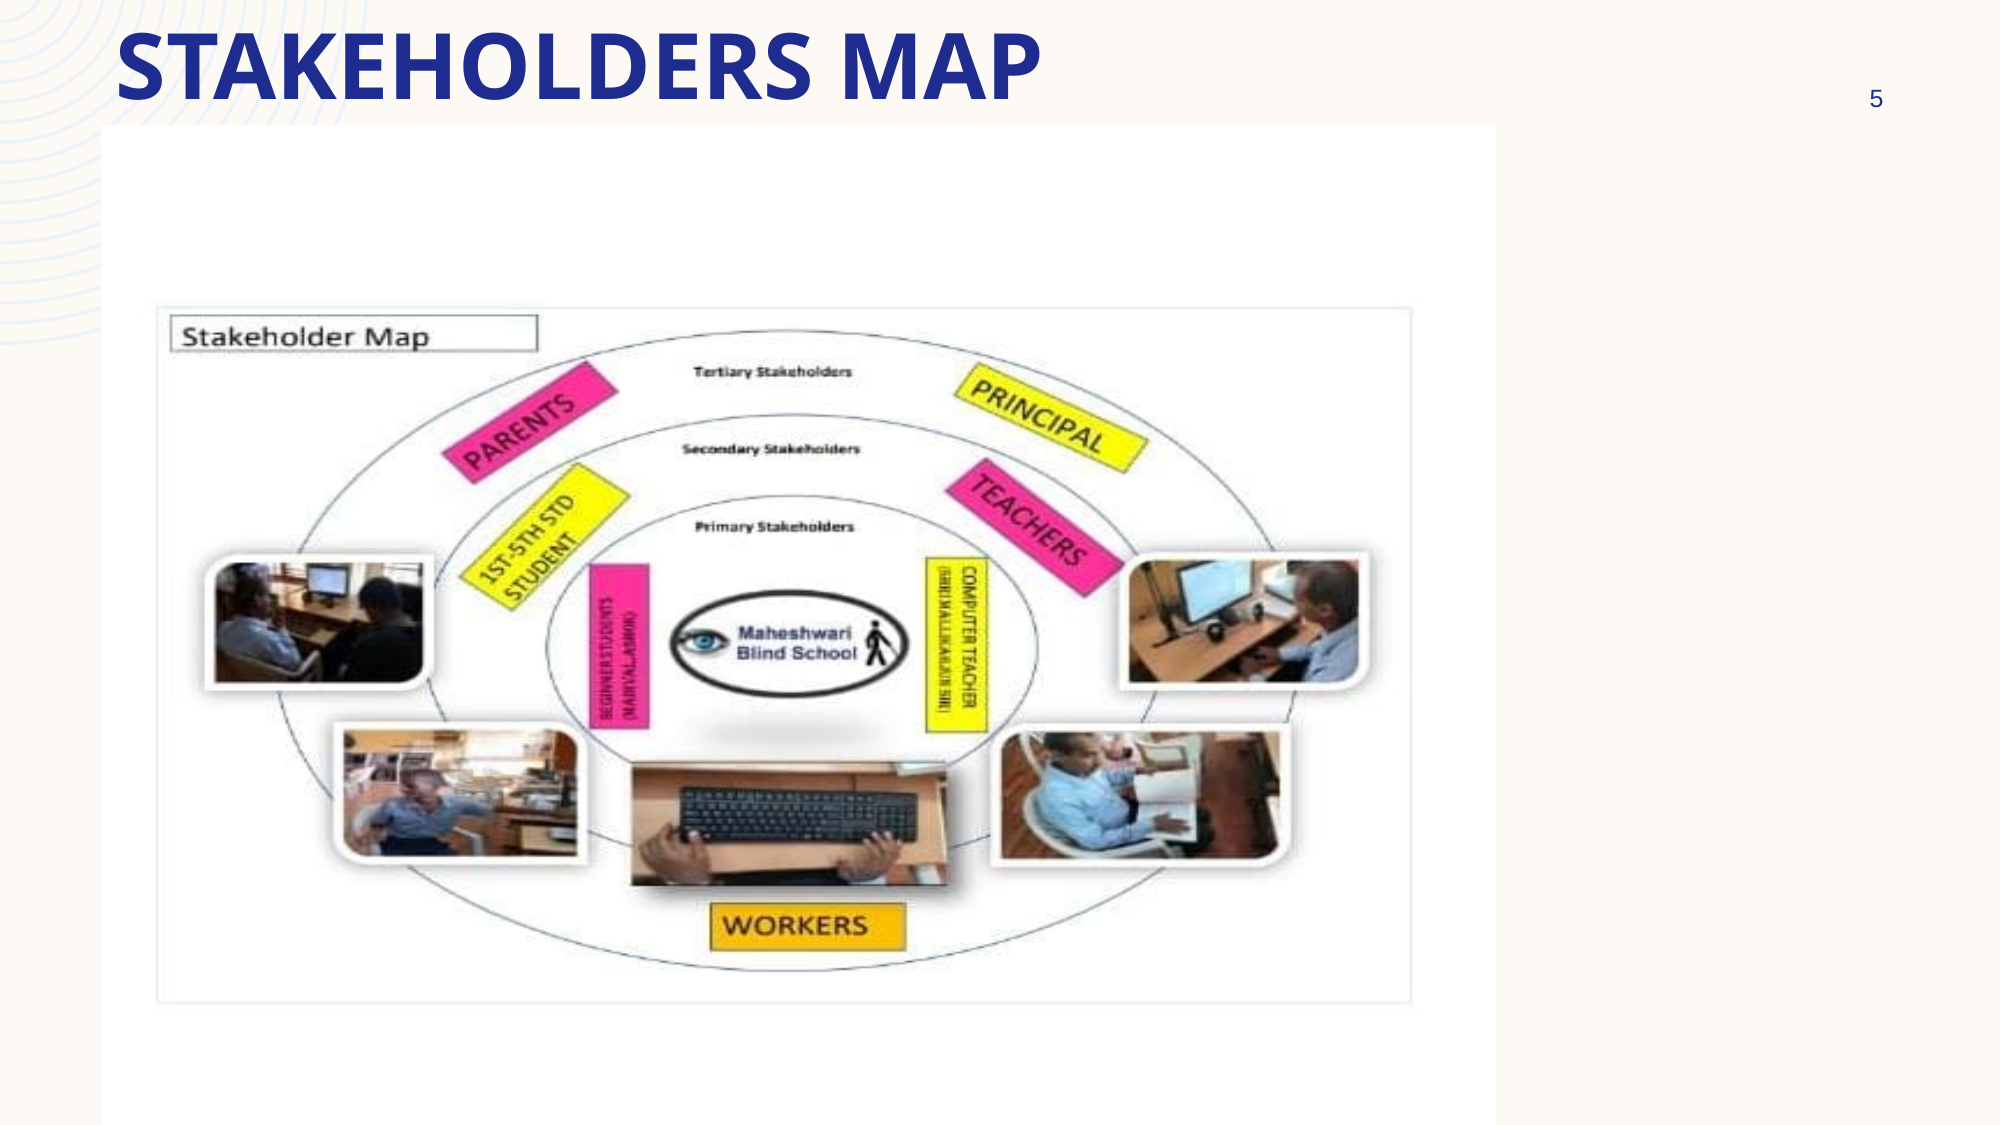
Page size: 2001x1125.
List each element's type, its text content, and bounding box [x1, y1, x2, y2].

footer [101, 75, 627, 120]
slide_number 5 [1795, 75, 1958, 120]
title Stakeholders map [0, 0, 1456, 126]
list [101, 125, 1496, 1125]
